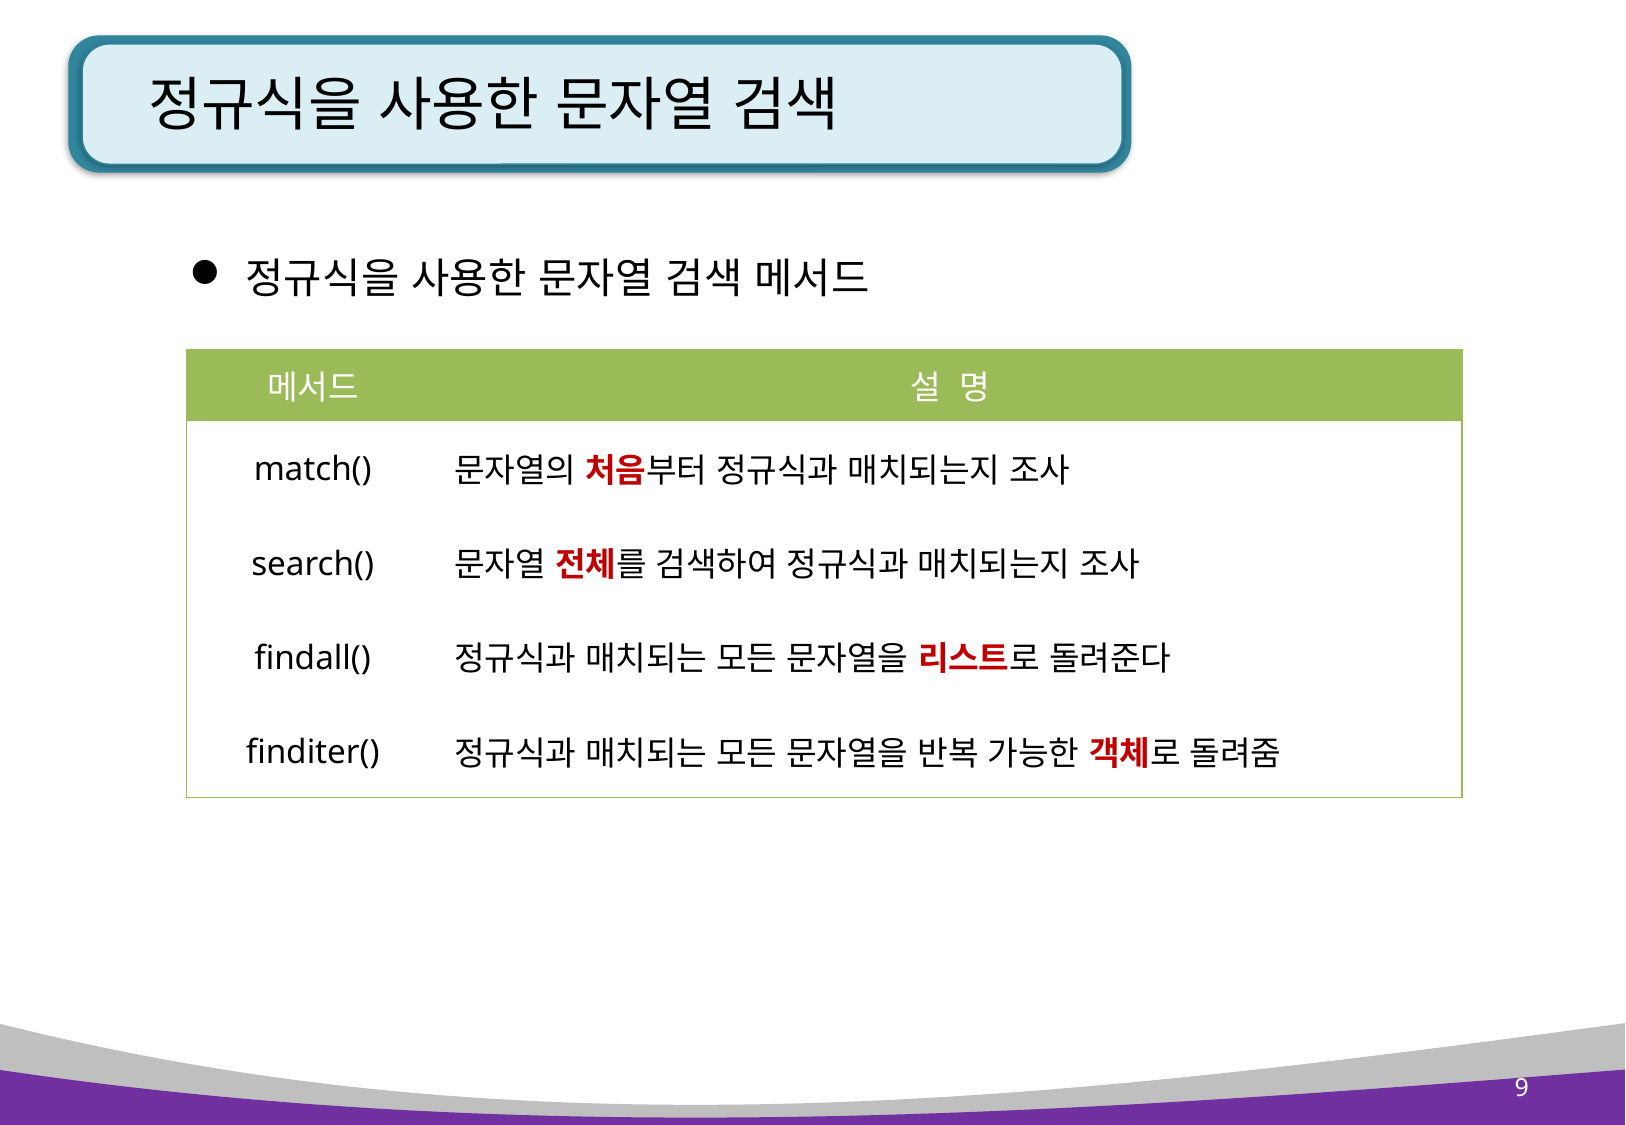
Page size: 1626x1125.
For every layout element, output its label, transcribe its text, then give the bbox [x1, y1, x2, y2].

table_cell 정규식과 매치되는 모든 문자열을 리스트로 돌려준다 [439, 609, 1461, 703]
table_cell finditer() [187, 703, 439, 797]
table_cell 정규식과 매치되는 모든 문자열을 반복 가능한 객체로 돌려줌 [439, 703, 1461, 797]
text_box 정규식을 사용한 문자열 검색 메서드 [172, 218, 1015, 312]
table_cell findall() [187, 609, 439, 703]
table_cell match() [187, 421, 439, 515]
title 정규식을 사용한 문자열 검색 [103, 32, 1121, 173]
table_cell 문자열의 처음부터 정규식과 매치되는지 조사 [439, 421, 1461, 515]
table_header 설 명 [439, 351, 1461, 421]
table_header 메서드 [187, 351, 439, 421]
table_cell 문자열 전체를 검색하여 정규식과 매치되는지 조사 [439, 515, 1461, 609]
table_cell search() [187, 515, 439, 609]
slide_number 9 [1452, 1058, 1544, 1119]
